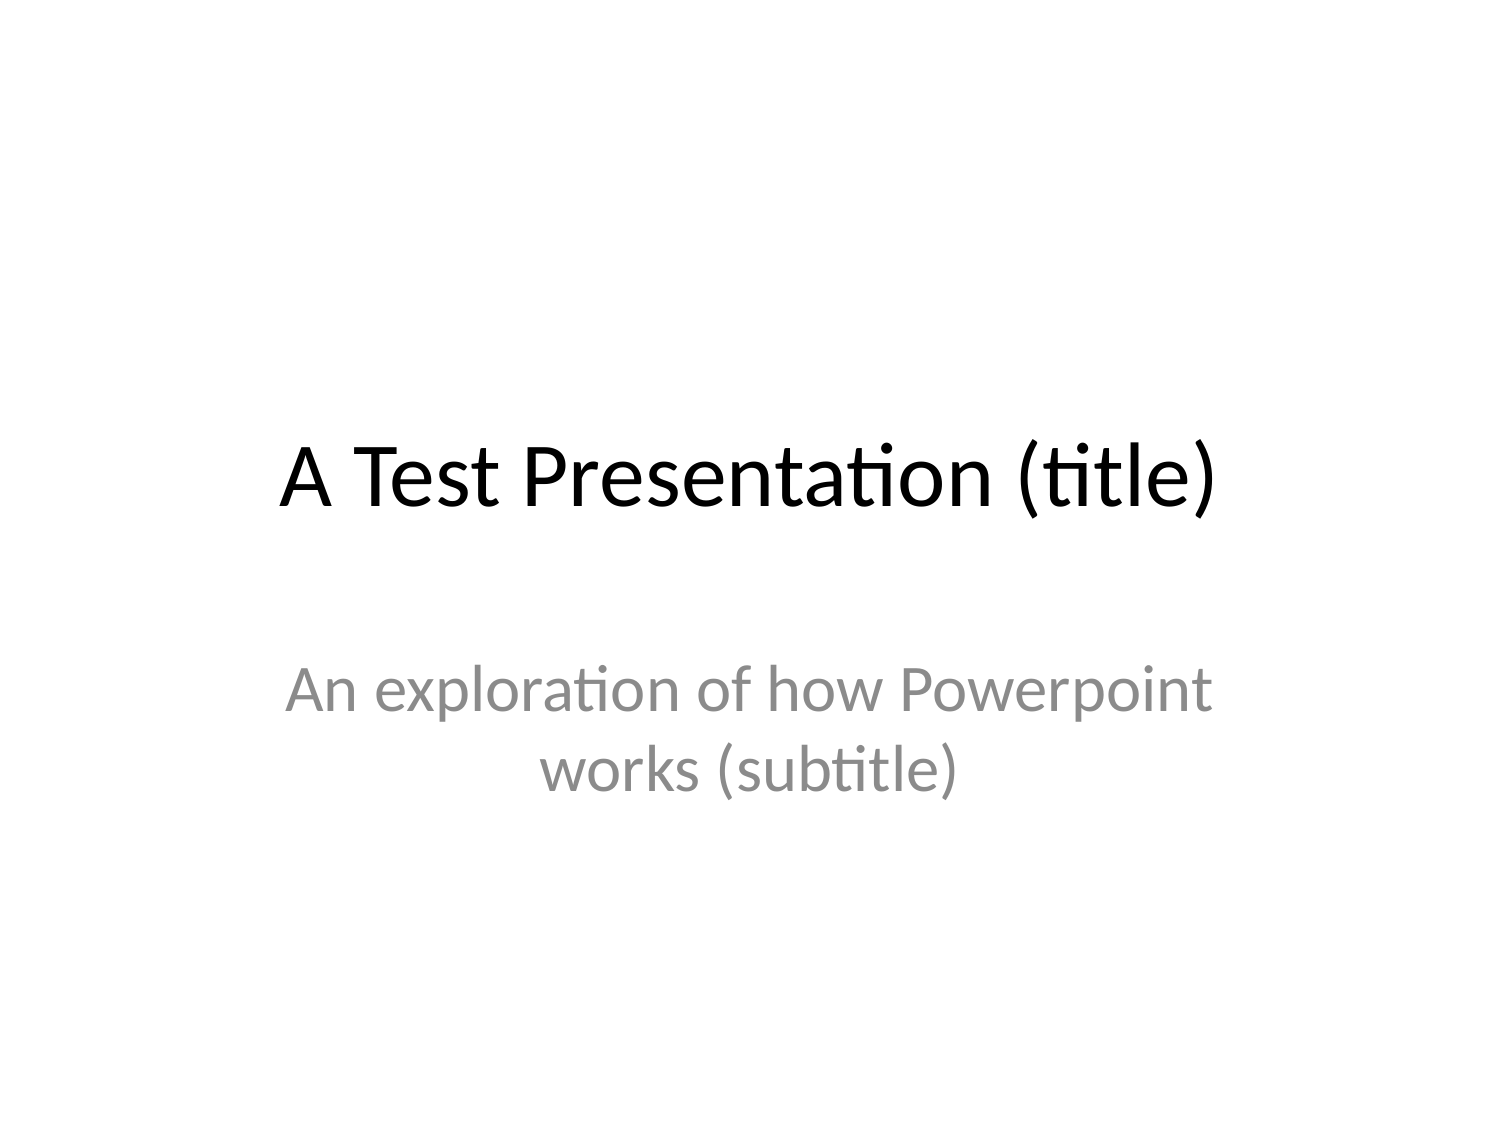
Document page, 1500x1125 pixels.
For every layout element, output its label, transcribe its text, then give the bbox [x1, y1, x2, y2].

title A Test Presentation (title) [112, 349, 1388, 591]
subtitle An exploration of how Powerpoint works (subtitle) [225, 637, 1275, 925]
